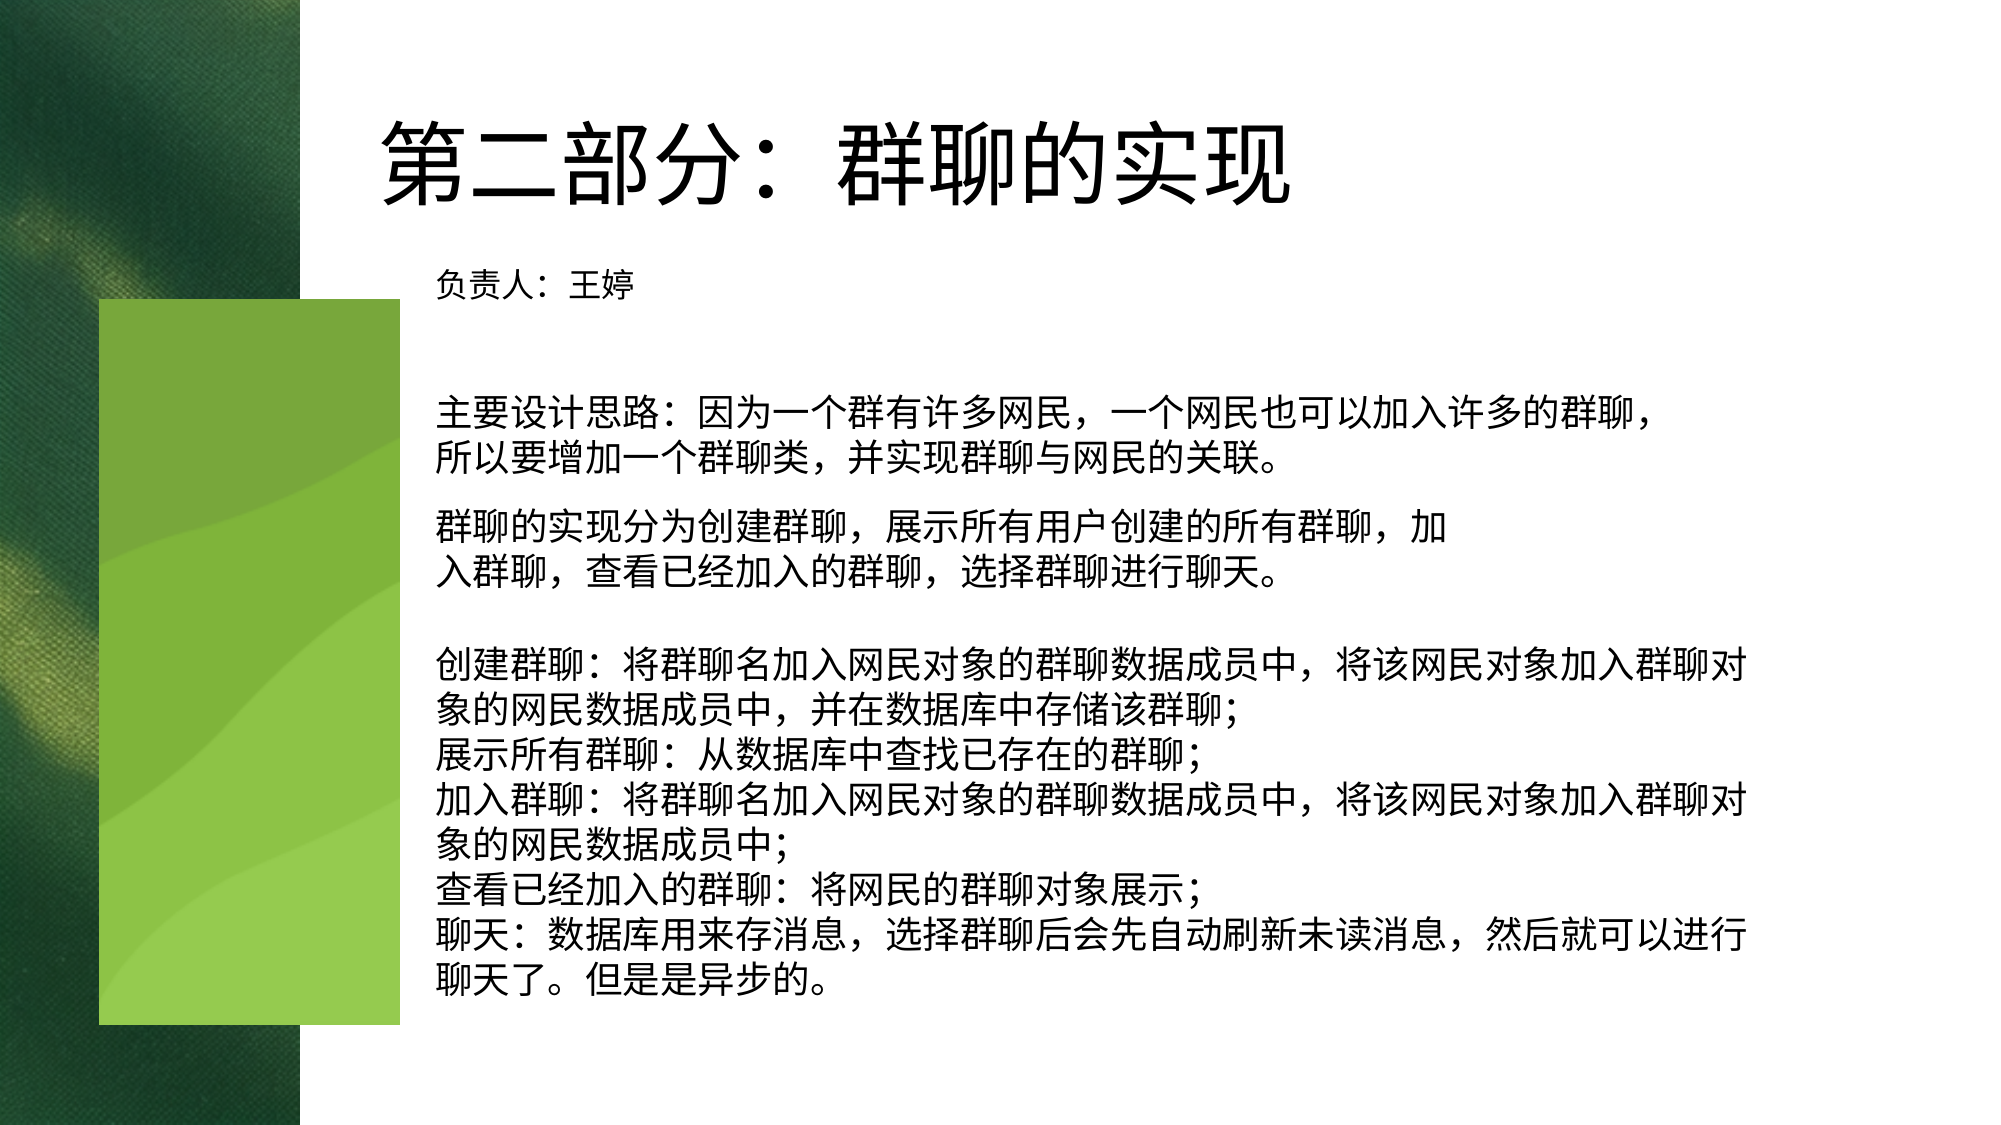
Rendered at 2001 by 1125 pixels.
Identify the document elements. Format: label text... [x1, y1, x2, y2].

text_box 负责人：王婷 [420, 257, 1196, 312]
text_box 创建群聊：将群聊名加入网民对象的群聊数据成员中，将该网民对象加入群聊对象的网民数据成员中，并在数据库中存储该群聊； 展示所有群聊：从数据库中查找已存在的群聊； 加入群聊：将群聊名加入网民对象的群聊数据成员中，将该网民对象加入群聊对象的网民数据成员中； 查看已经加入的群聊：将网民的群聊对象展示； 聊天：数据库用来存消息，选择群聊后会先自动刷新未读消息，然后就可以进行聊天了。但是是异步的。 [420, 634, 1789, 1009]
picture [0, 0, 401, 1125]
text_box 群聊的实现分为创建群聊，展示所有用户创建的所有群聊，加入群聊，查看已经加入的群聊，选择群聊进行聊天。 [420, 495, 1494, 601]
text_box 主要设计思路：因为一个群有许多网民，一个网民也可以加入许多的群聊，所以要增加一个群聊类，并实现群聊与网民的关联。 [420, 381, 1676, 427]
text_box 第二部分：群聊的实现 [377, 91, 1900, 217]
